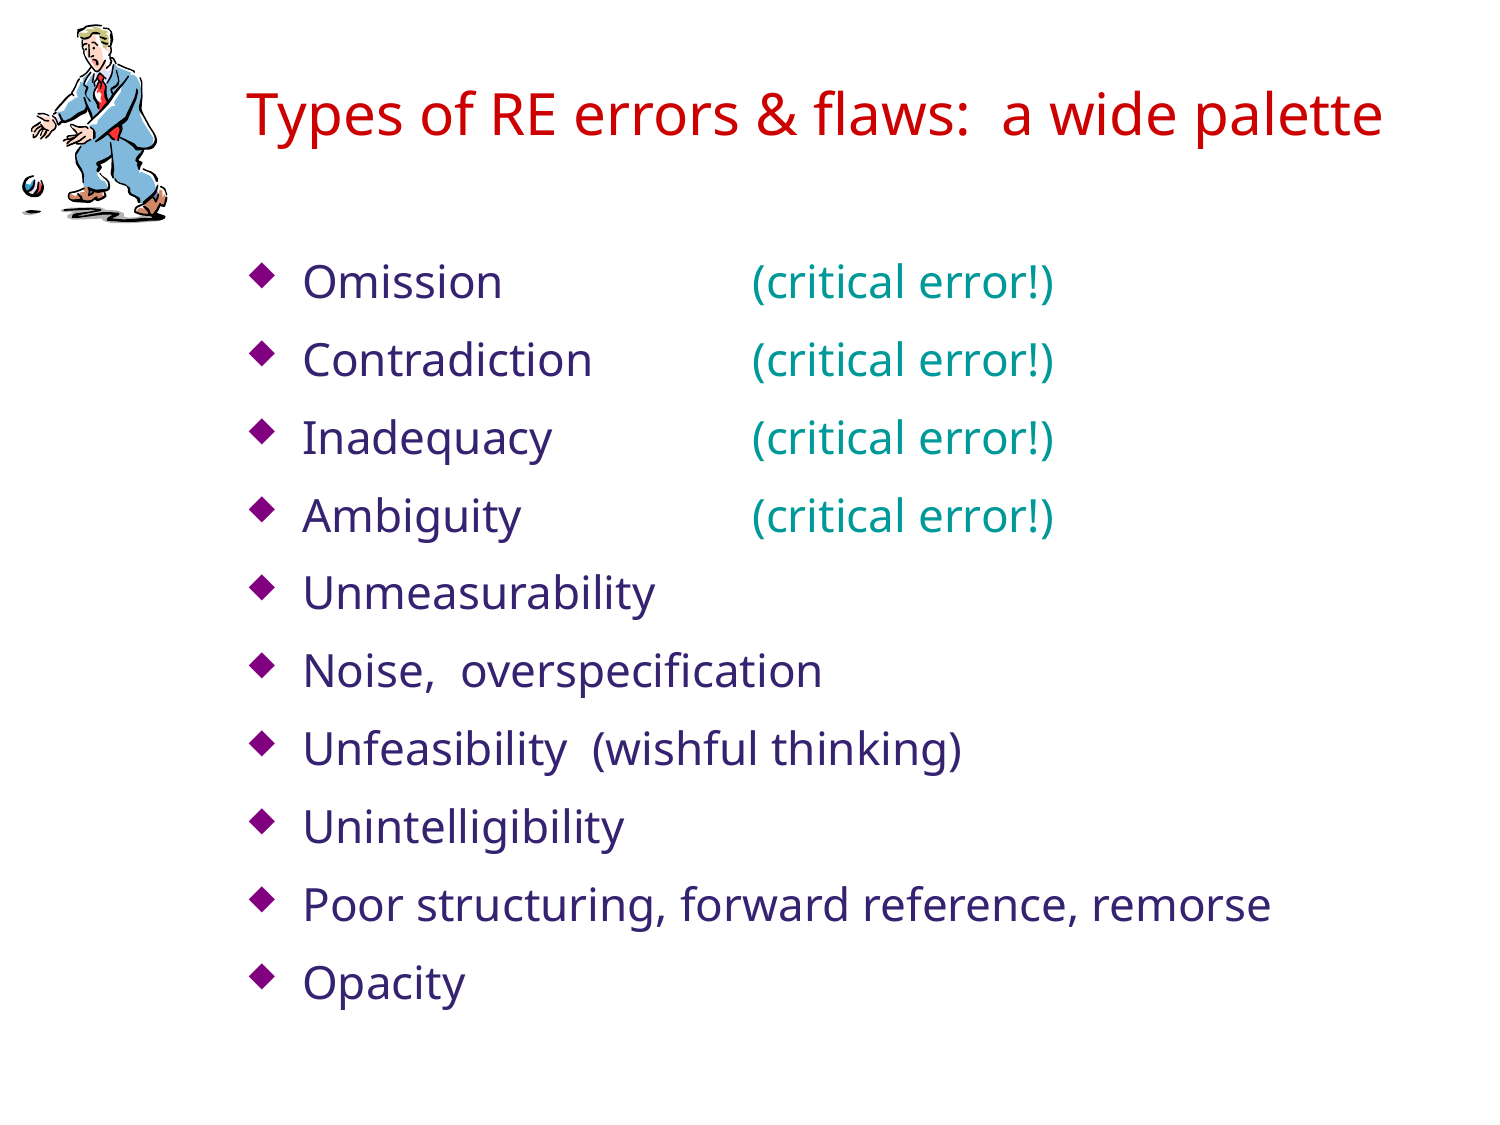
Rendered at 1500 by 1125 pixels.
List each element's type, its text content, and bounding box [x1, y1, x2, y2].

picture [21, 23, 170, 226]
list Omission (critical error!) Contradiction (critical error!) Inadequacy (critical error!) Ambiguity (critical error!) Unmeasurability Noise, overspecification Unfeasibility (wishful thinking) Unintelligibility Poor structuring, forward reference, remorse Opacity [112, 212, 1407, 1049]
title Types of RE errors & flaws: a wide palette [174, 50, 1470, 175]
